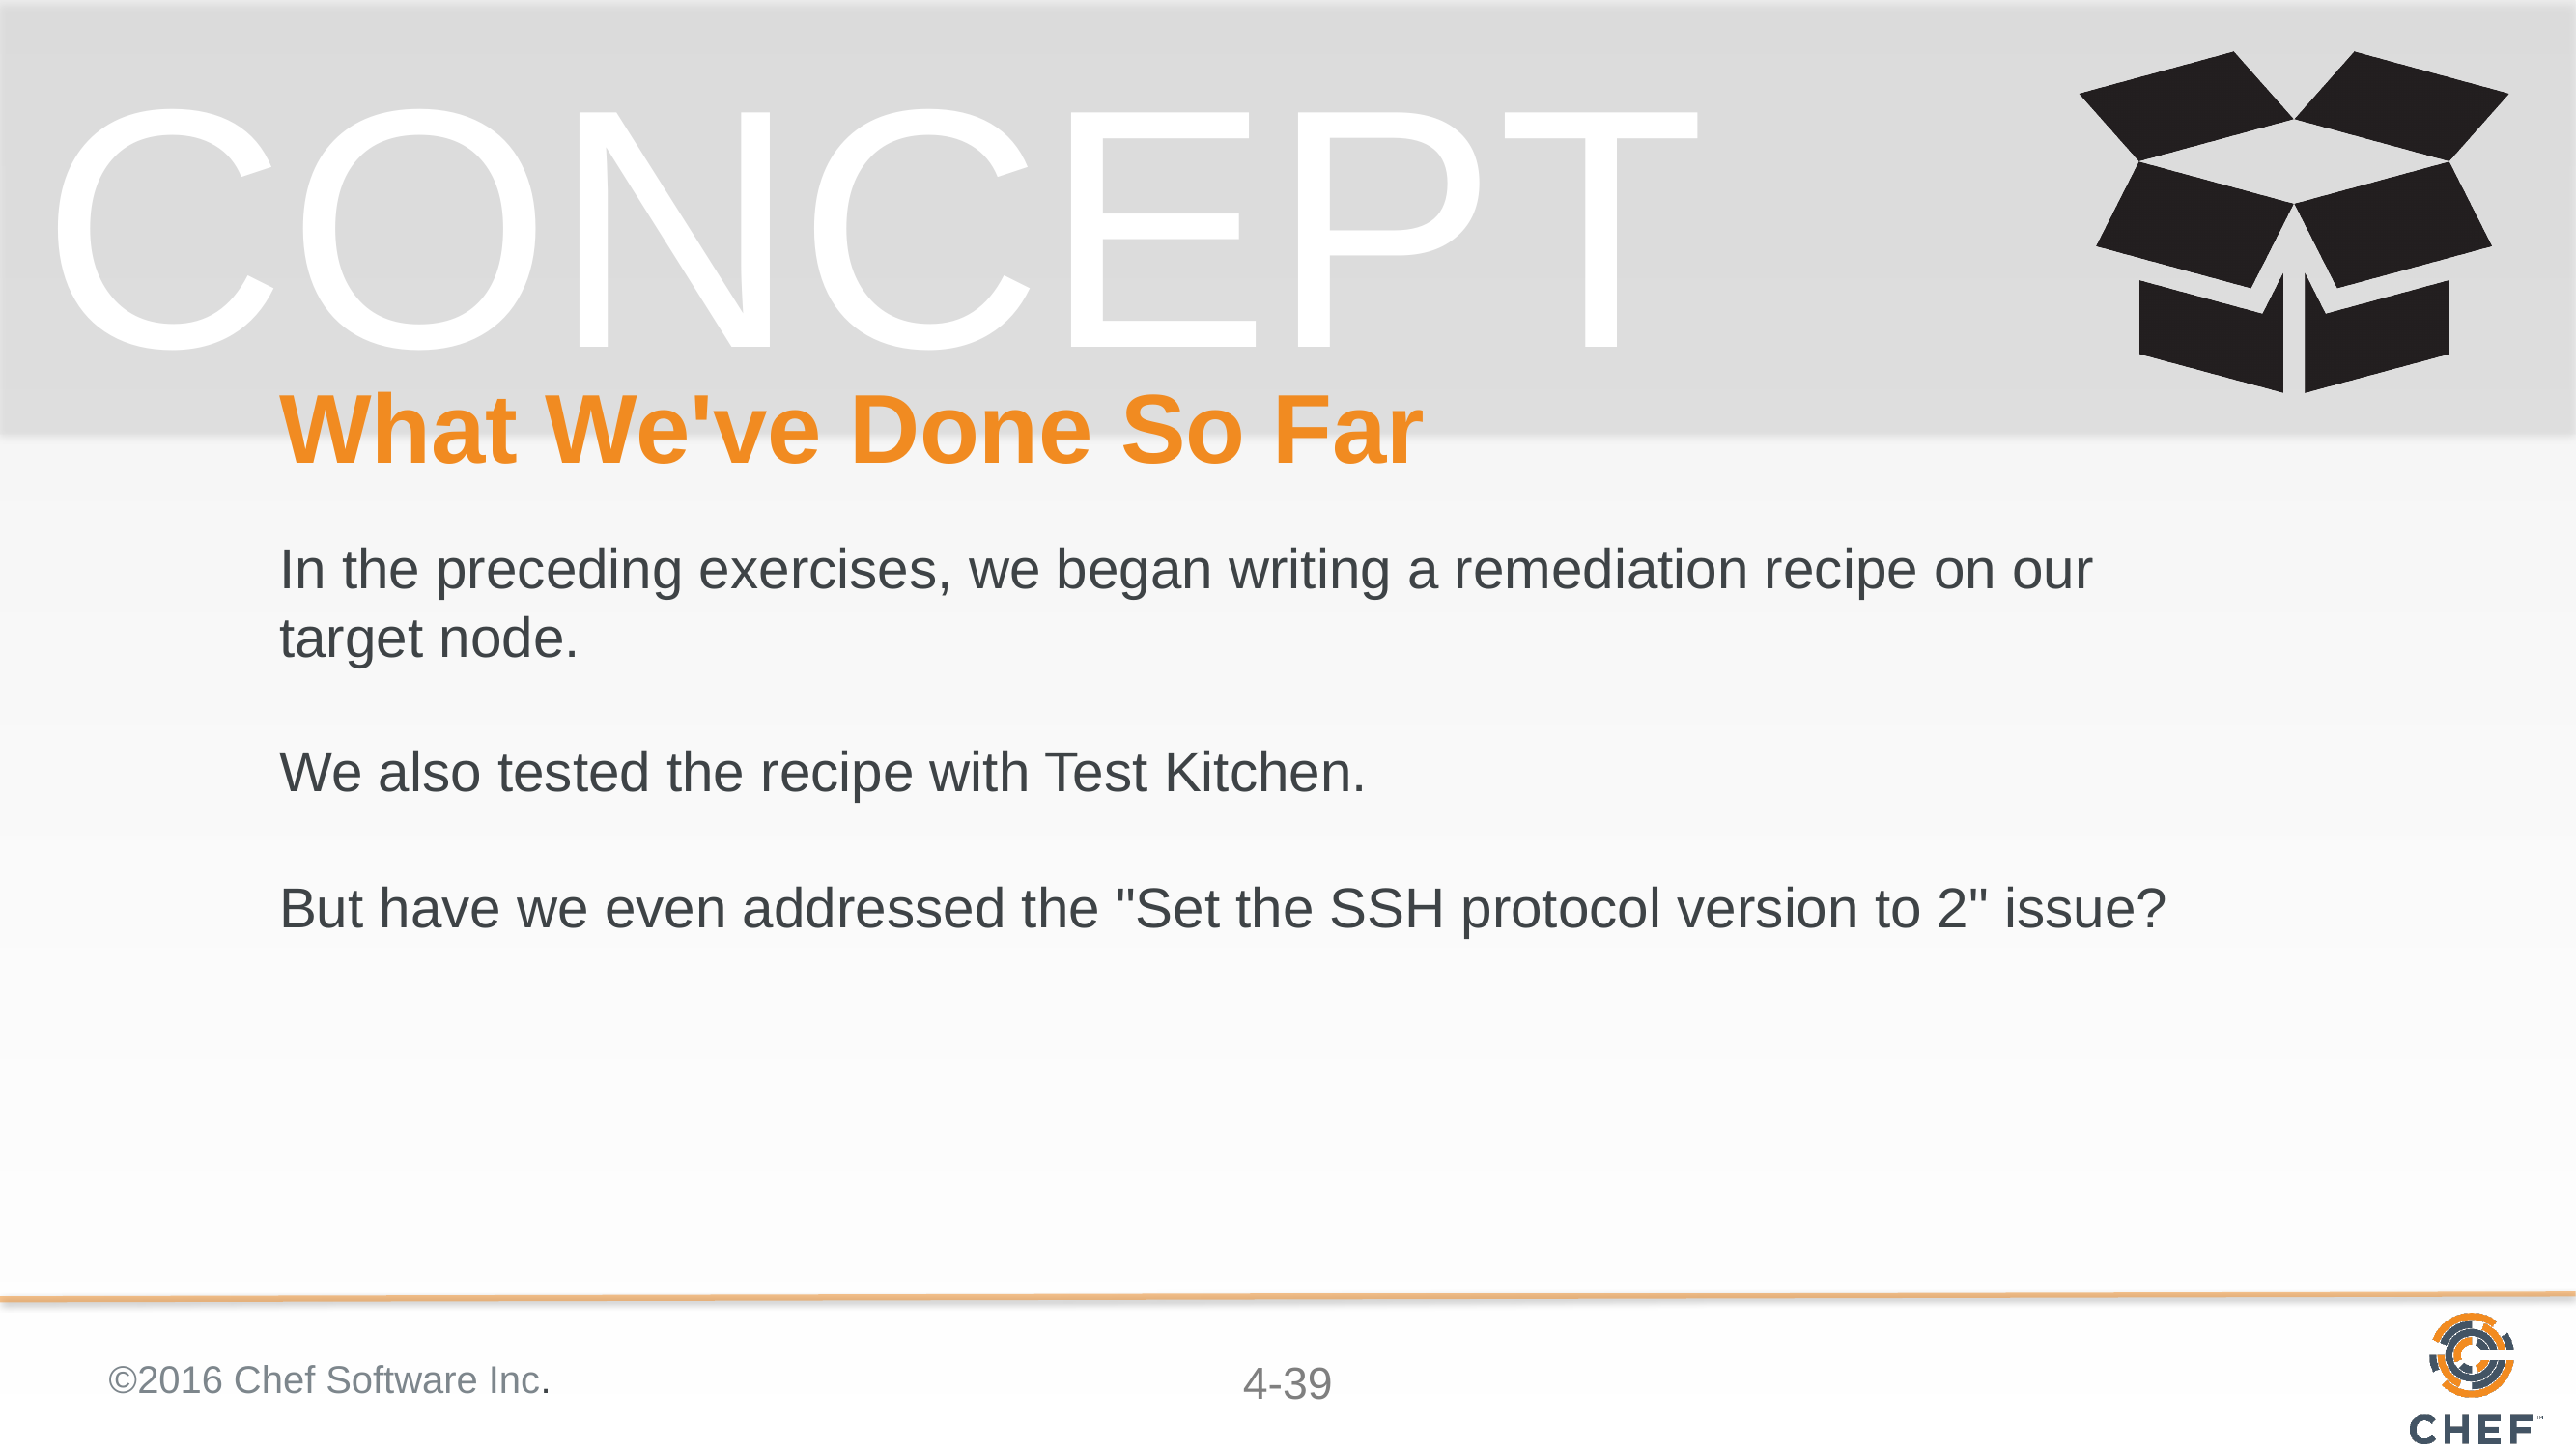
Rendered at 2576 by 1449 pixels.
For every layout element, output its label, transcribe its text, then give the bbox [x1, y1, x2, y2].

picture [2399, 1297, 2551, 1449]
subtitle In the preceding exercises, we began writing a remediation recipe on our target node. We also tested the recipe with Test Kitchen. But have we even addressed the "Set the SSH protocol version to 2" issue? [265, 518, 2217, 1049]
picture [2079, 51, 2509, 399]
title What We've Done So Far [265, 363, 2217, 499]
